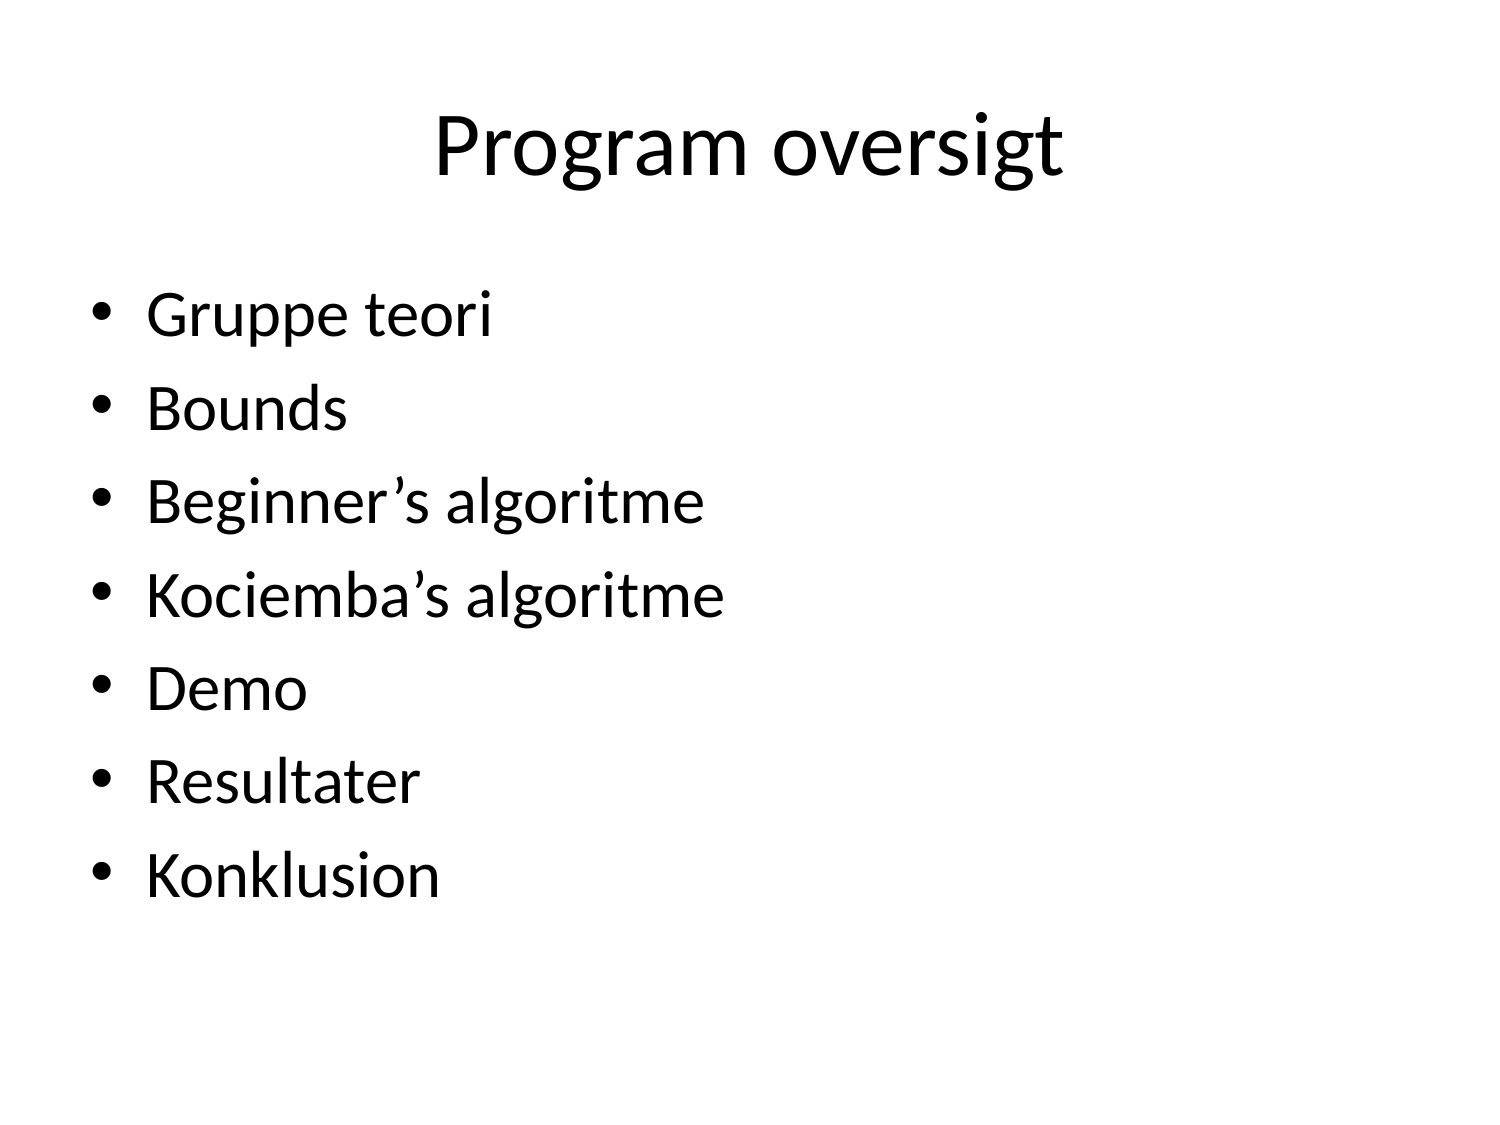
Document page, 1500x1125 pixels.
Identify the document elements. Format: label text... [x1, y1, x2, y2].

title Program oversigt [75, 45, 1425, 233]
list Gruppe teori Bounds Beginner’s algoritme Kociemba’s algoritme Demo Resultater Konklusion [75, 262, 1425, 1005]
